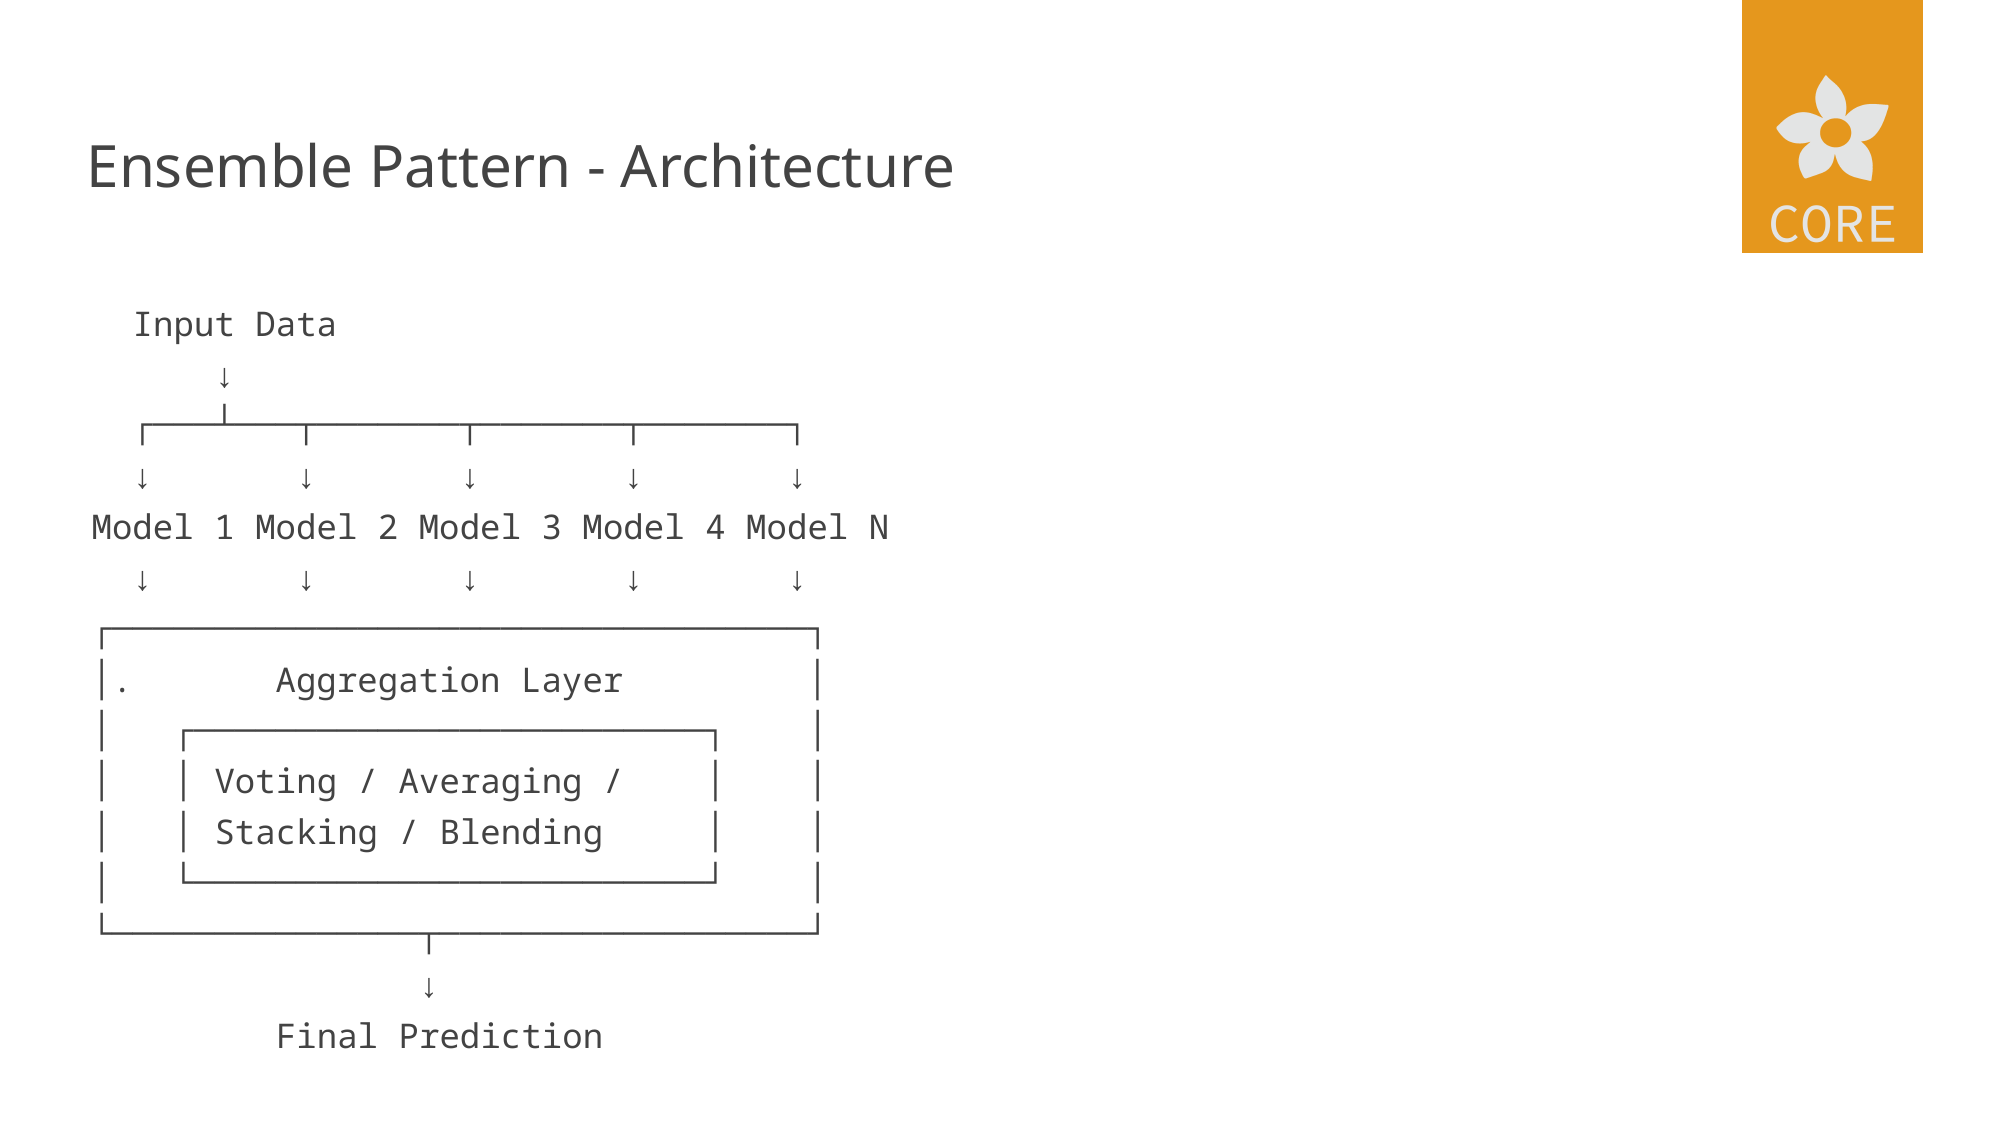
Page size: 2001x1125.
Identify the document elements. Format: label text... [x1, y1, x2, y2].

picture [1742, 0, 1923, 253]
title Ensemble Pattern - Architecture [71, 59, 1732, 278]
list Input Data ↓ ┌───┴───┬───────┬───────┬───────┐ ↓ ↓ ↓ ↓ ↓ Model 1 Model 2 Model 3 Model 4 Model N ↓ ↓ ↓ ↓ ↓ ┌──────────────────────────────────┐ │. Aggregation Layer │ │ ┌─────────────────────────┐ │ │ │ Voting / Averaging / │ │ │ │ Stacking / Blending │ │ │ └─────────────────────────┘ │ └───────────────┬──────────────────┘ ↓ Final Prediction [76, 299, 1919, 1066]
